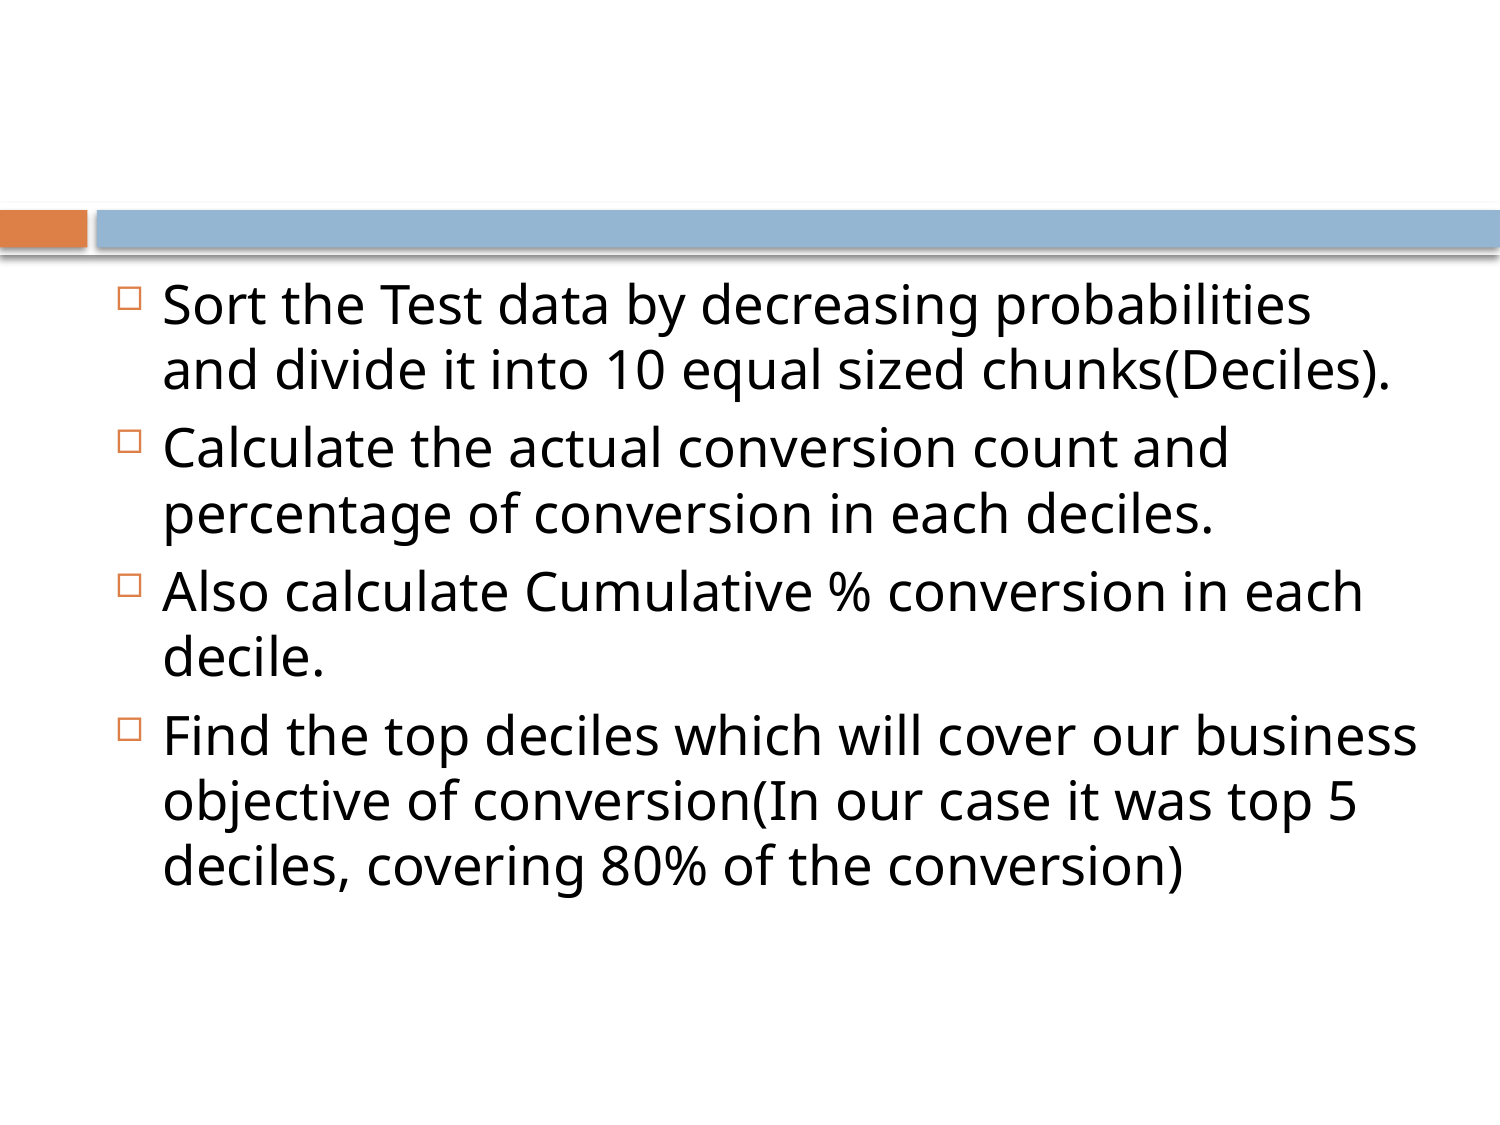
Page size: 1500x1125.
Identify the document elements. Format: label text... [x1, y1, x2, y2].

list Sort the Test data by decreasing probabilities and divide it into 10 equal sized chunks(Deciles). Calculate the actual conversion count and percentage of conversion in each deciles. Also calculate Cumulative % conversion in each decile. Find the top deciles which will cover our business objective of conversion(In our case it was top 5 deciles, covering 80% of the conversion) [100, 262, 1438, 1000]
